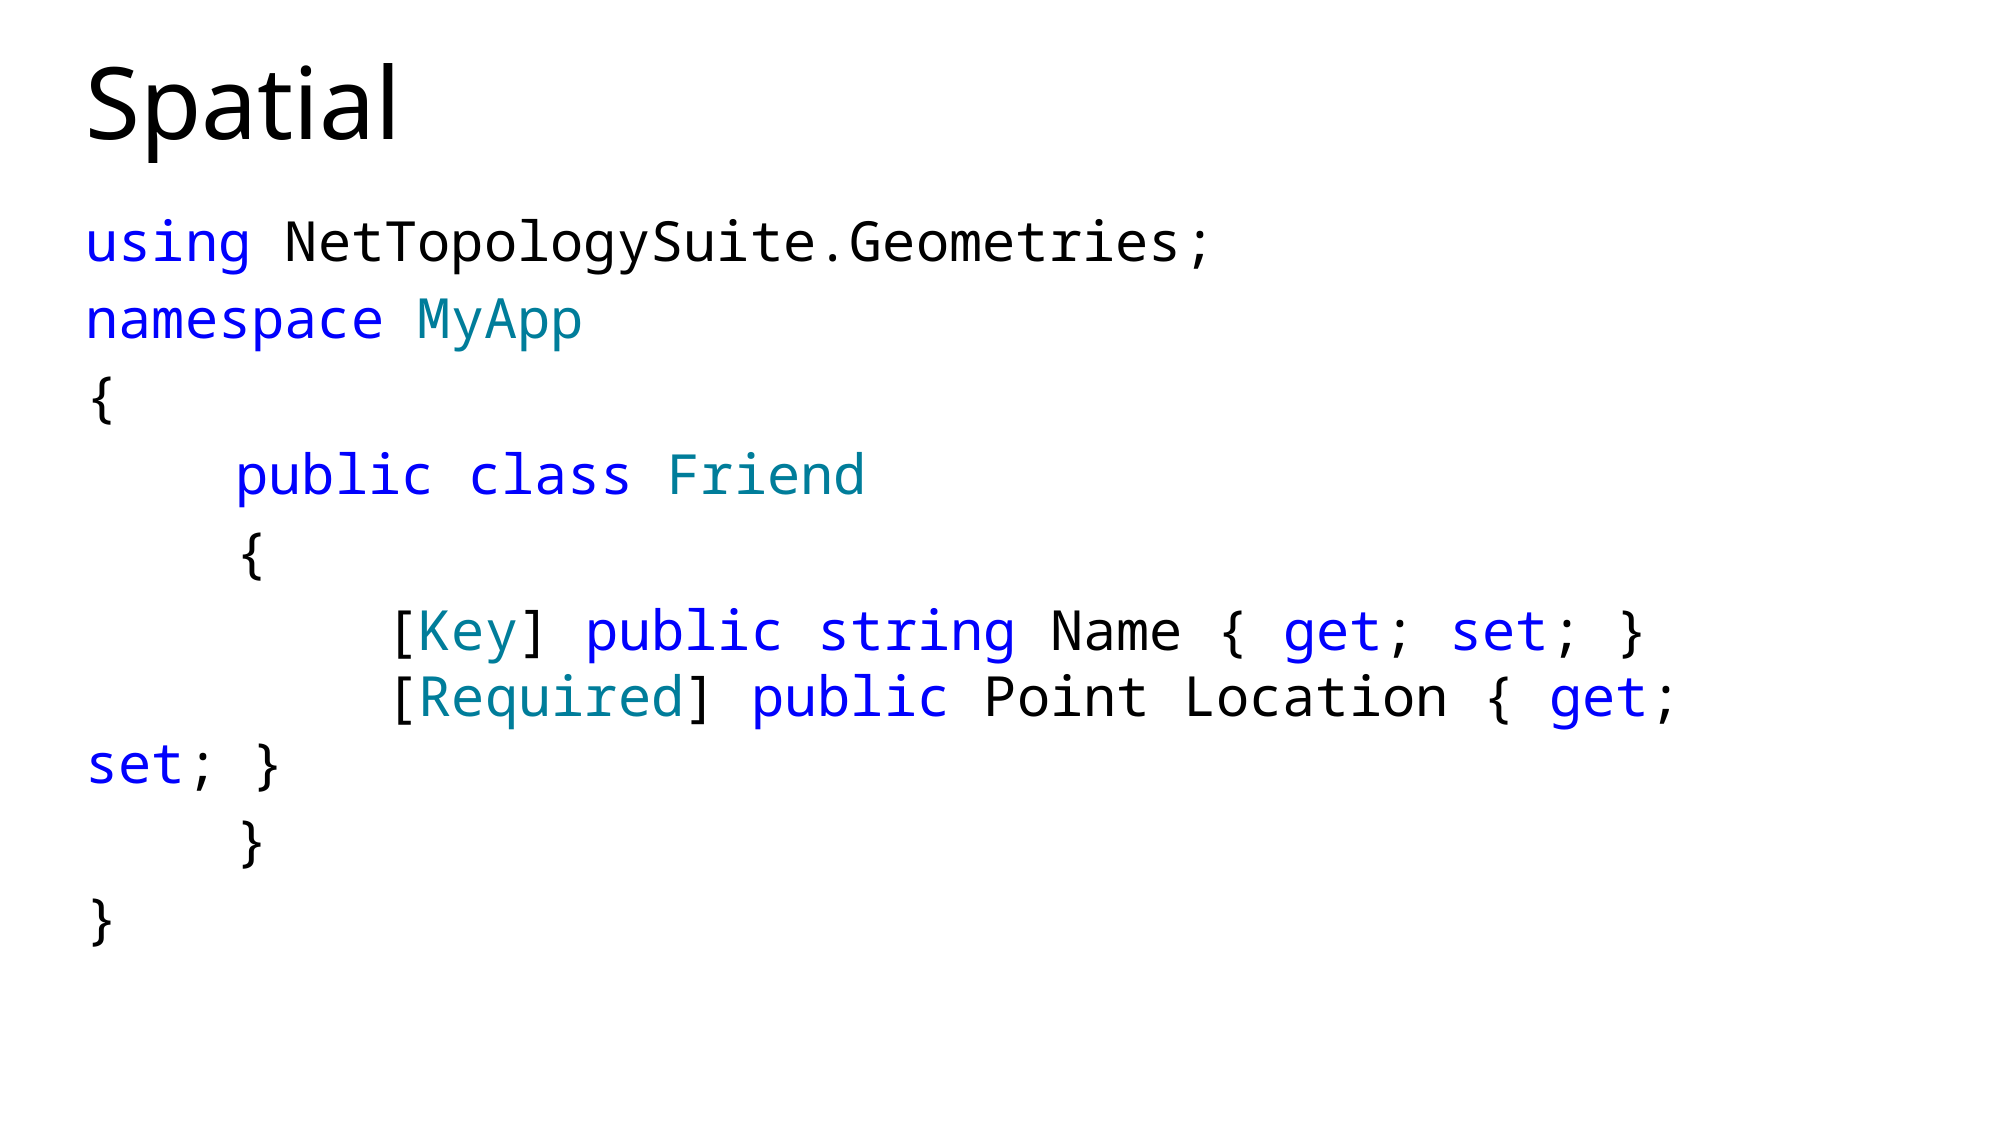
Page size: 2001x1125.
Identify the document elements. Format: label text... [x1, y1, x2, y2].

title Spatial [70, 54, 1926, 189]
list using NetTopologySuite.Geometries; namespace MyApp { public class Friend { [Key] public string Name { get; set; } [Required] public Point Location { get; set; } } } [70, 198, 1926, 1010]
